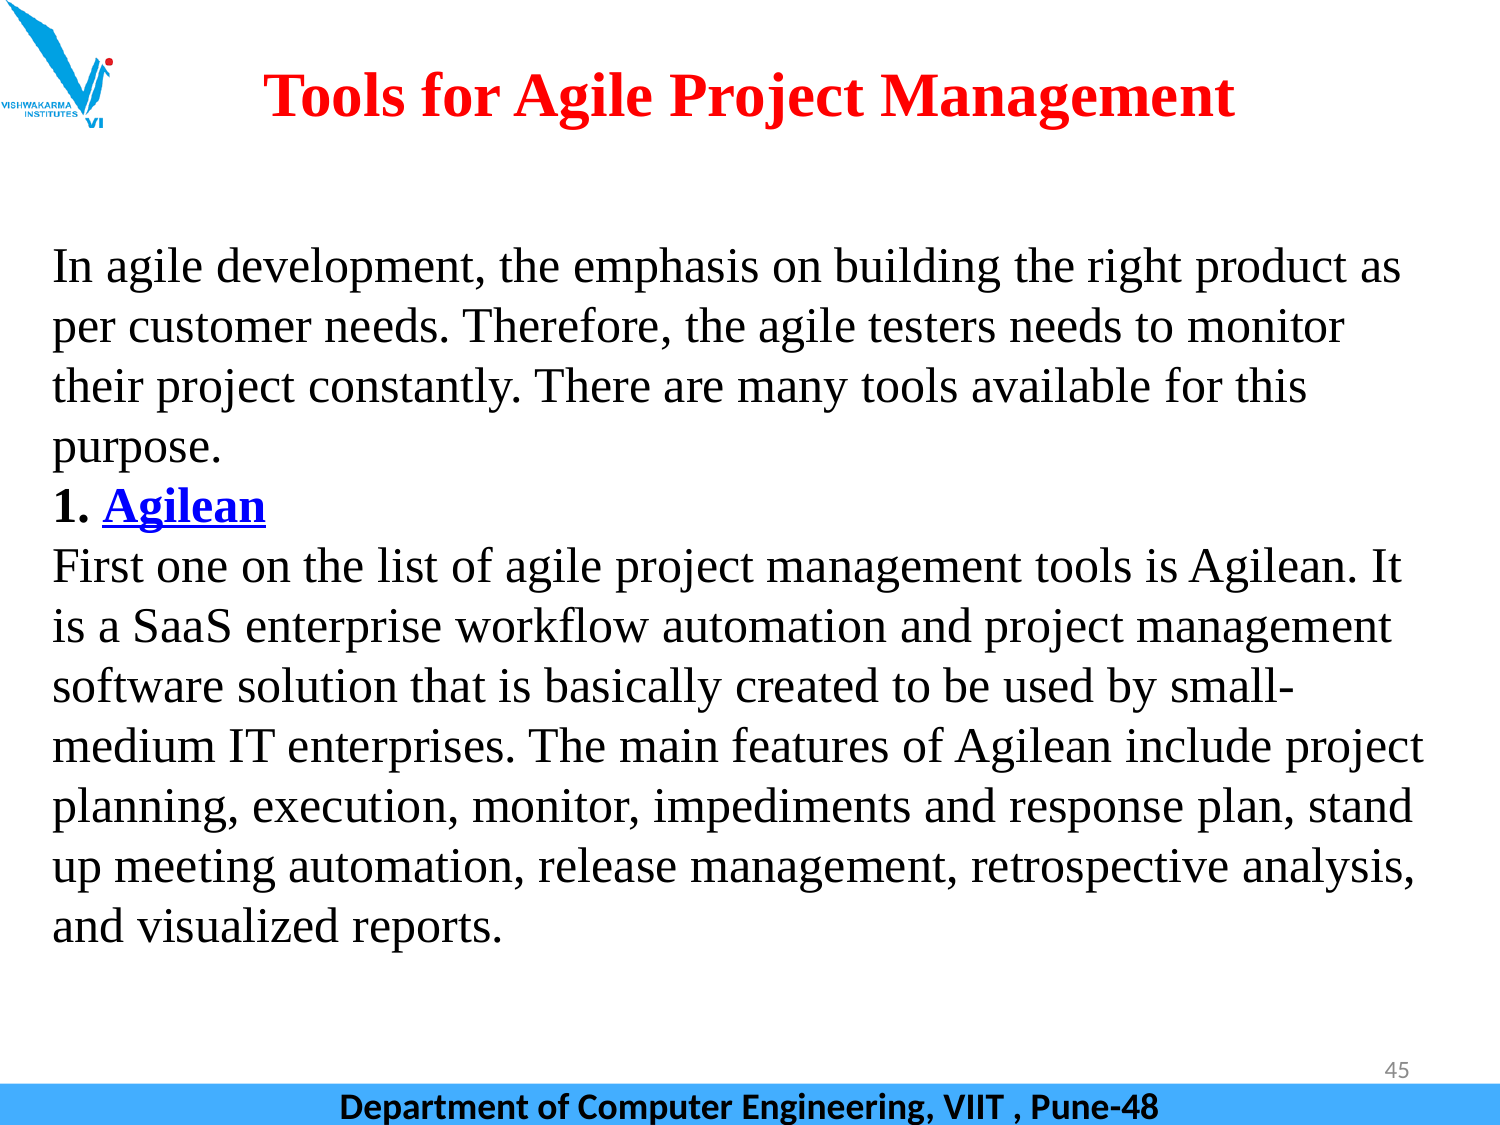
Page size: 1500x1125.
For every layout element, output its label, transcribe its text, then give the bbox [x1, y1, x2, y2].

text_box In agile development, the emphasis on building the right product as per customer needs. Therefore, the agile testers needs to monitor their project constantly. There are many tools available for this purpose. 1. Agilean First one on the list of agile project management tools is Agilean. It is a SaaS enterprise workflow automation and project management software solution that is basically created to be used by small-medium IT enterprises. The main features of Agilean include project planning, execution, monitor, impediments and response plan, stand up meeting automation, release management, retrospective analysis, and visualized reports. [37, 224, 1463, 1080]
text_box Department of Computer Engineering, VIIT , Pune-48 [0, 1082, 1500, 1125]
picture [0, 0, 121, 135]
title Tools for Agile Project Management [125, 45, 1425, 138]
